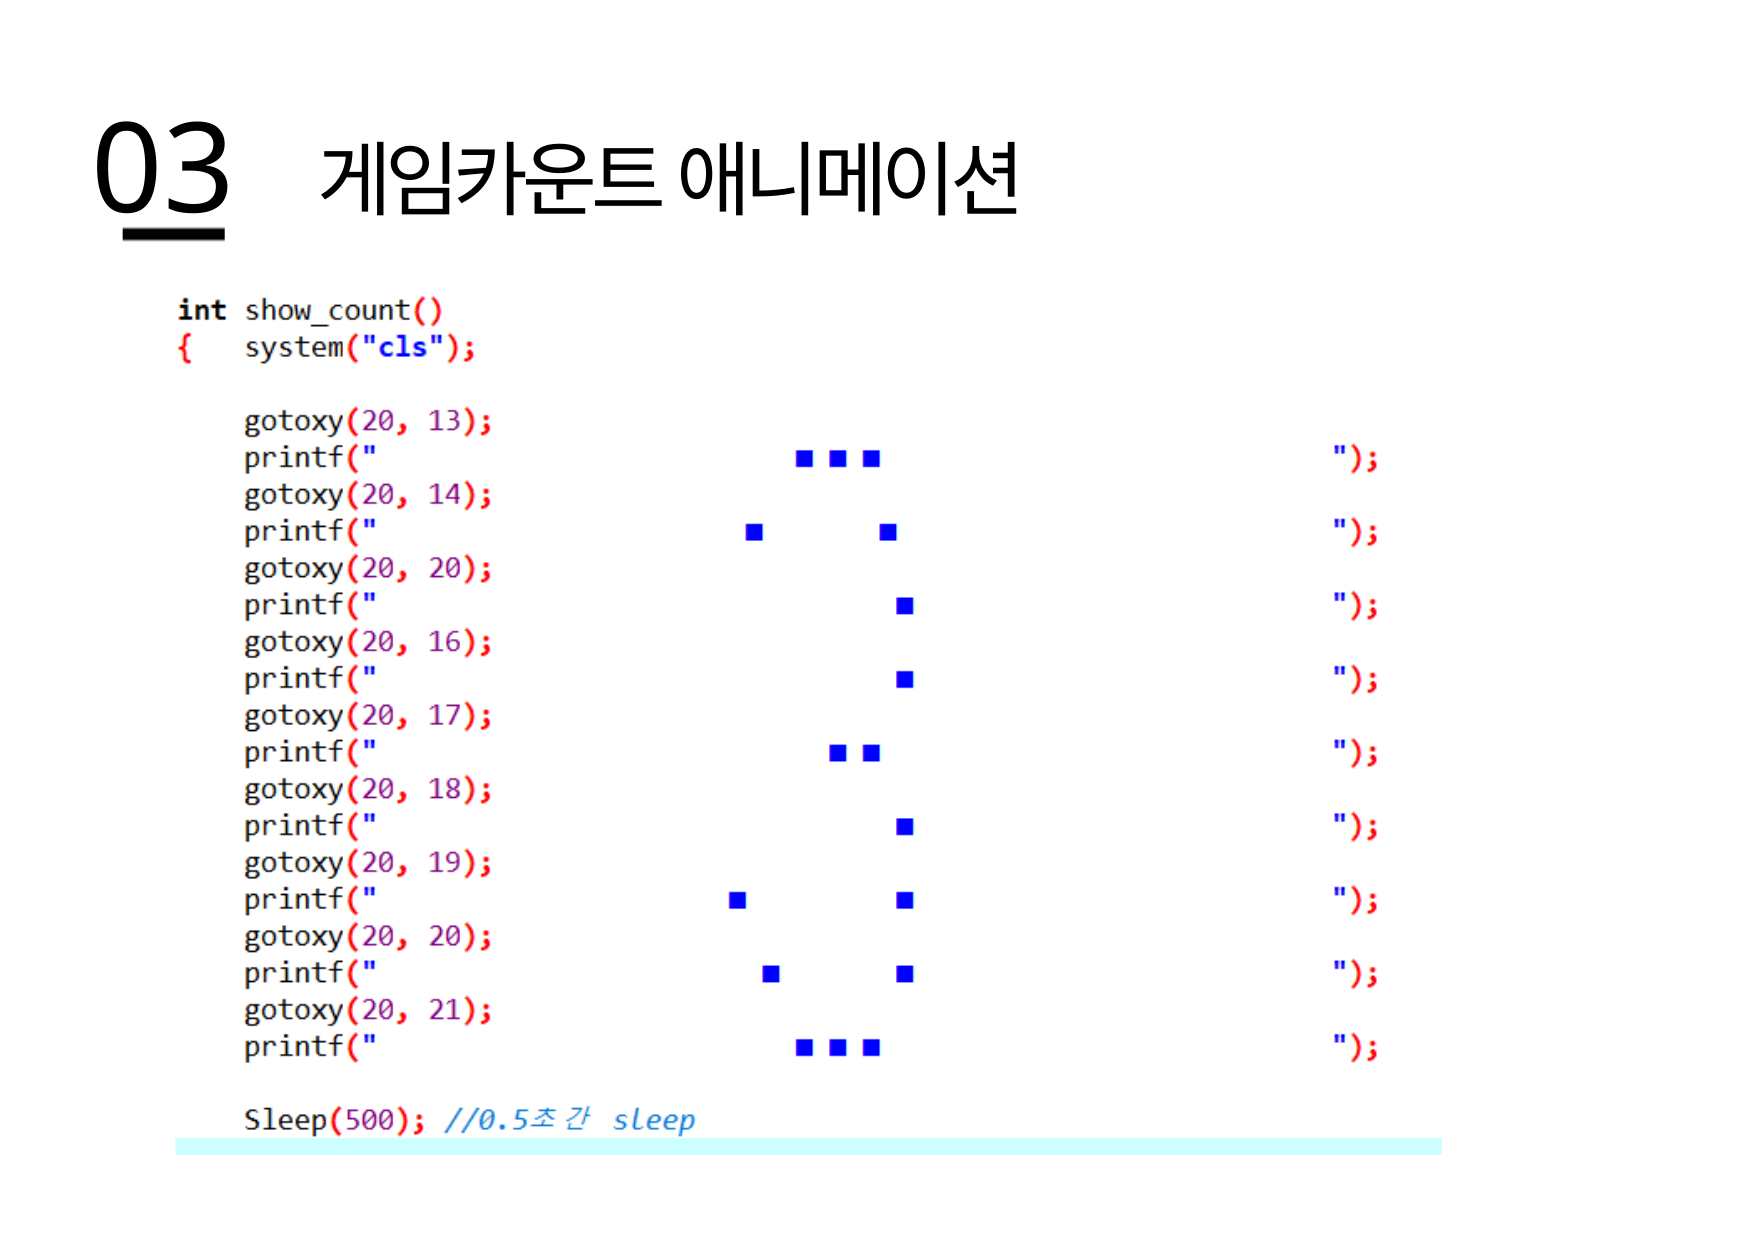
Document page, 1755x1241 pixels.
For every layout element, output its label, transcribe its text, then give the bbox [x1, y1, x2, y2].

picture [174, 295, 1443, 1155]
text_box 03 [0, 79, 250, 245]
text_box 게임카운트 애니메이션 [302, 120, 1203, 233]
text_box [121, 210, 225, 258]
